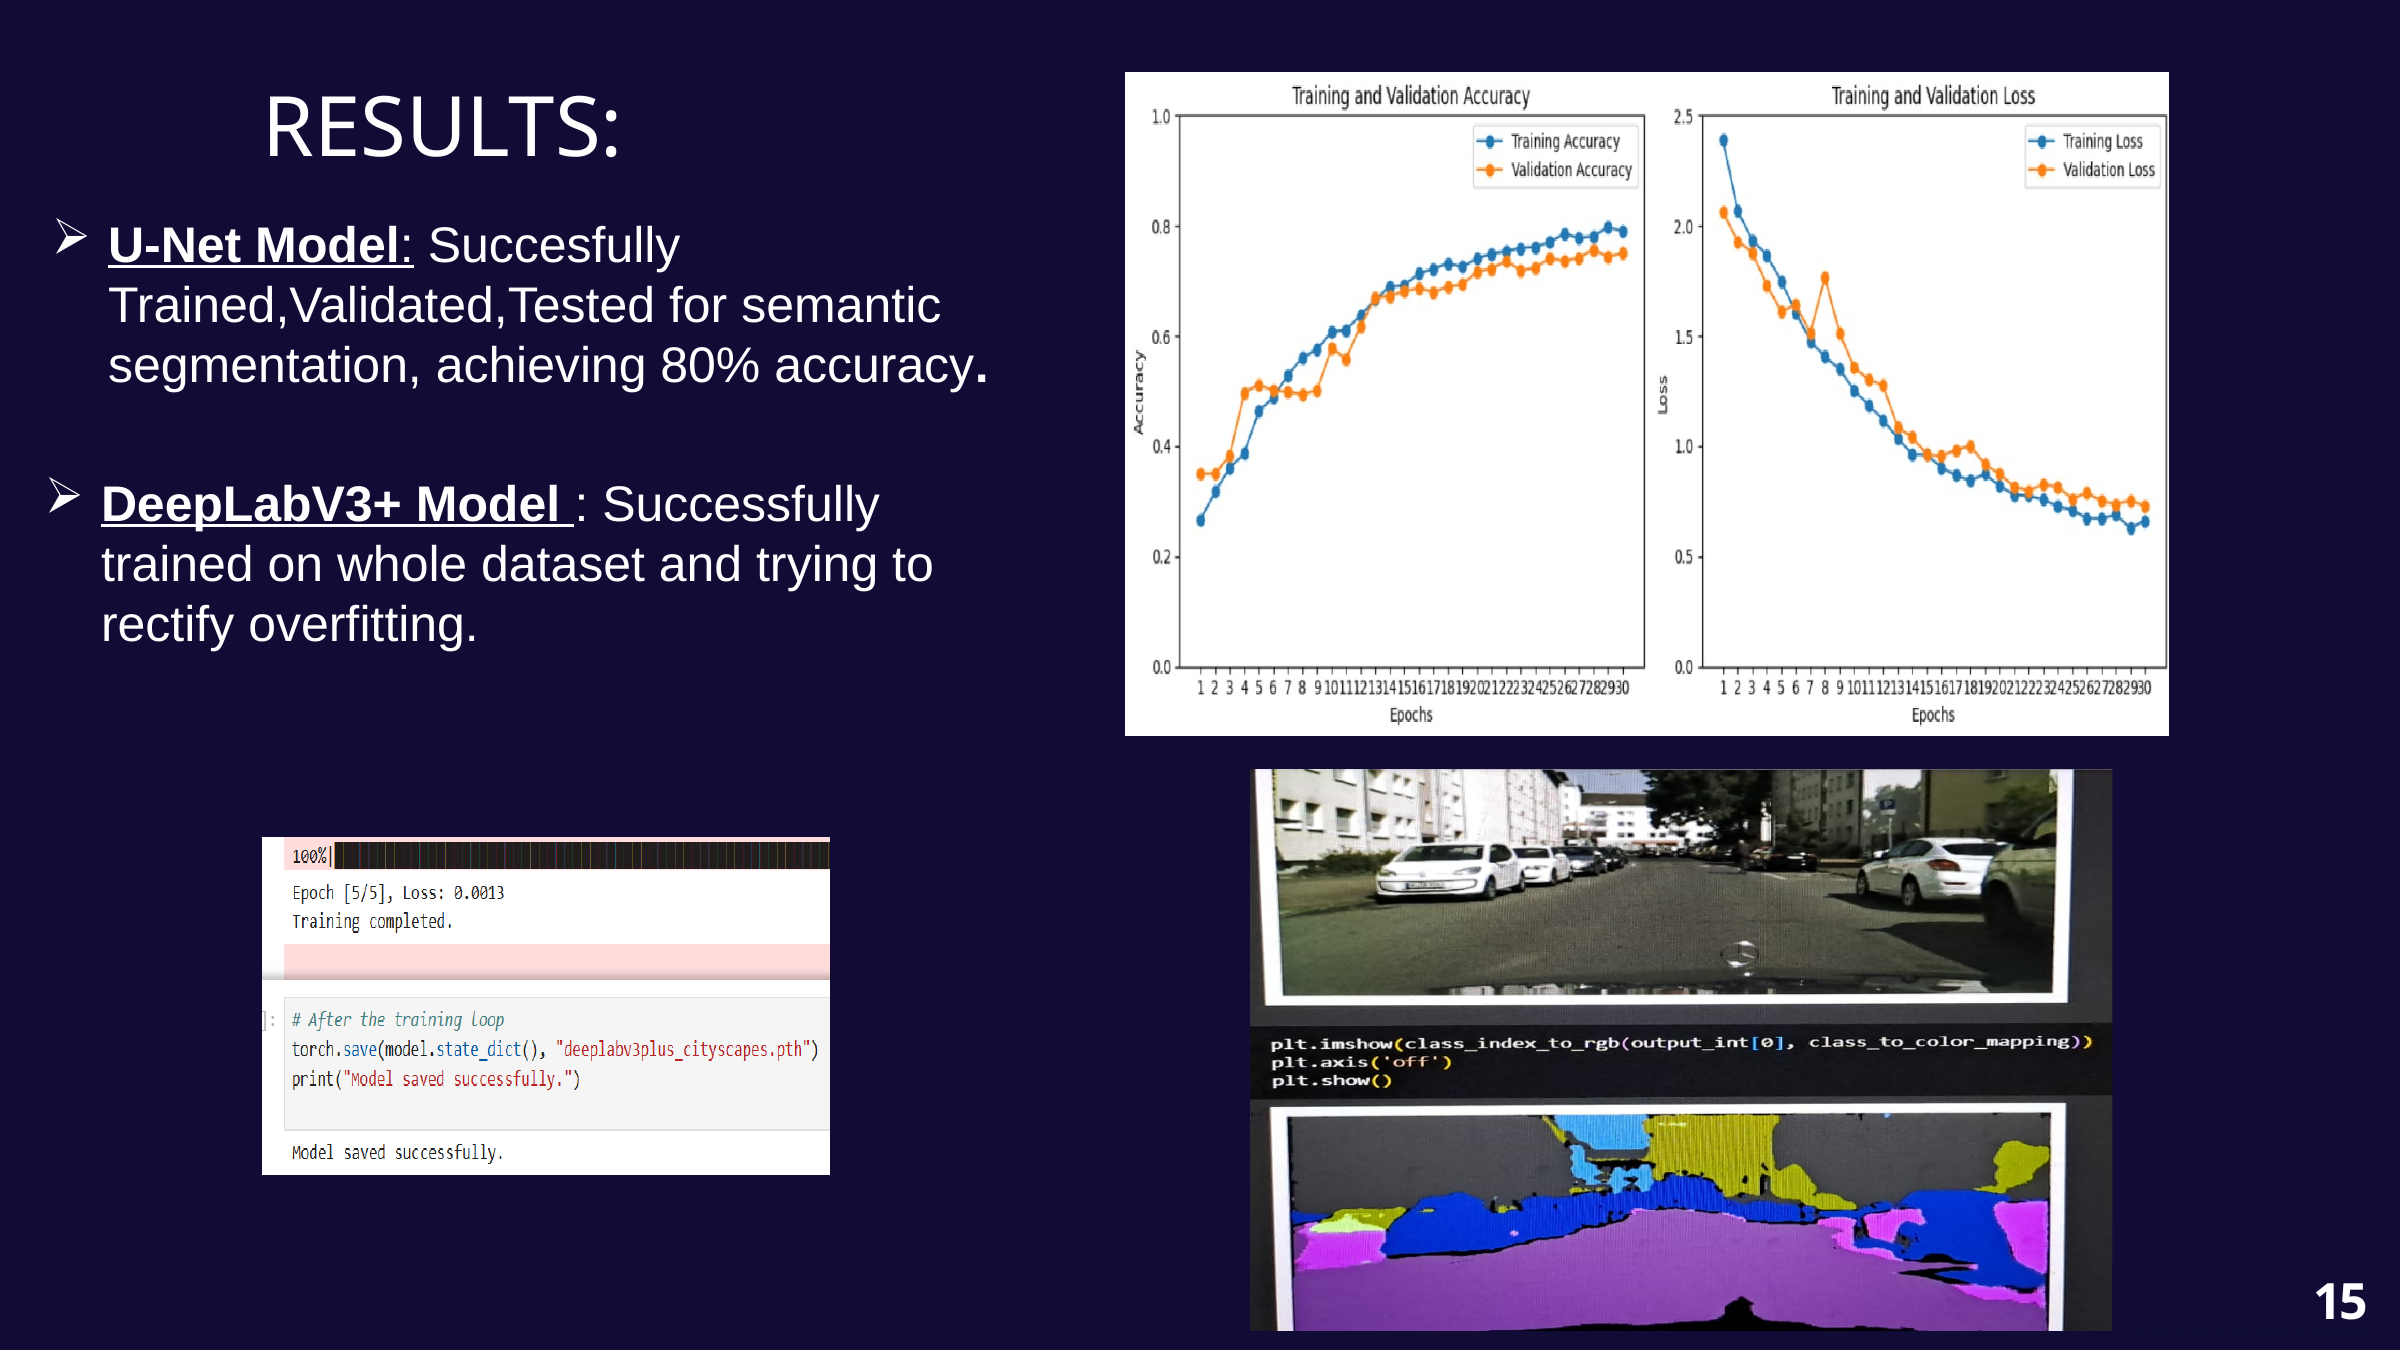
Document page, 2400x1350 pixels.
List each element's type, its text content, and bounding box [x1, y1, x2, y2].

text_box DeepLabV3+ Model : Successfully trained on whole dataset and trying to rectify overfitting. [30, 464, 978, 719]
list U-Net Model: Succesfully Trained,Validated,Tested for semantic segmentation, achieving 80% accuracy. [51, 212, 1096, 516]
title RESULTS: [262, 72, 1075, 174]
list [1249, 768, 2113, 1332]
picture [2106, 1265, 2400, 1339]
picture [262, 837, 830, 1176]
picture [1124, 72, 2170, 736]
